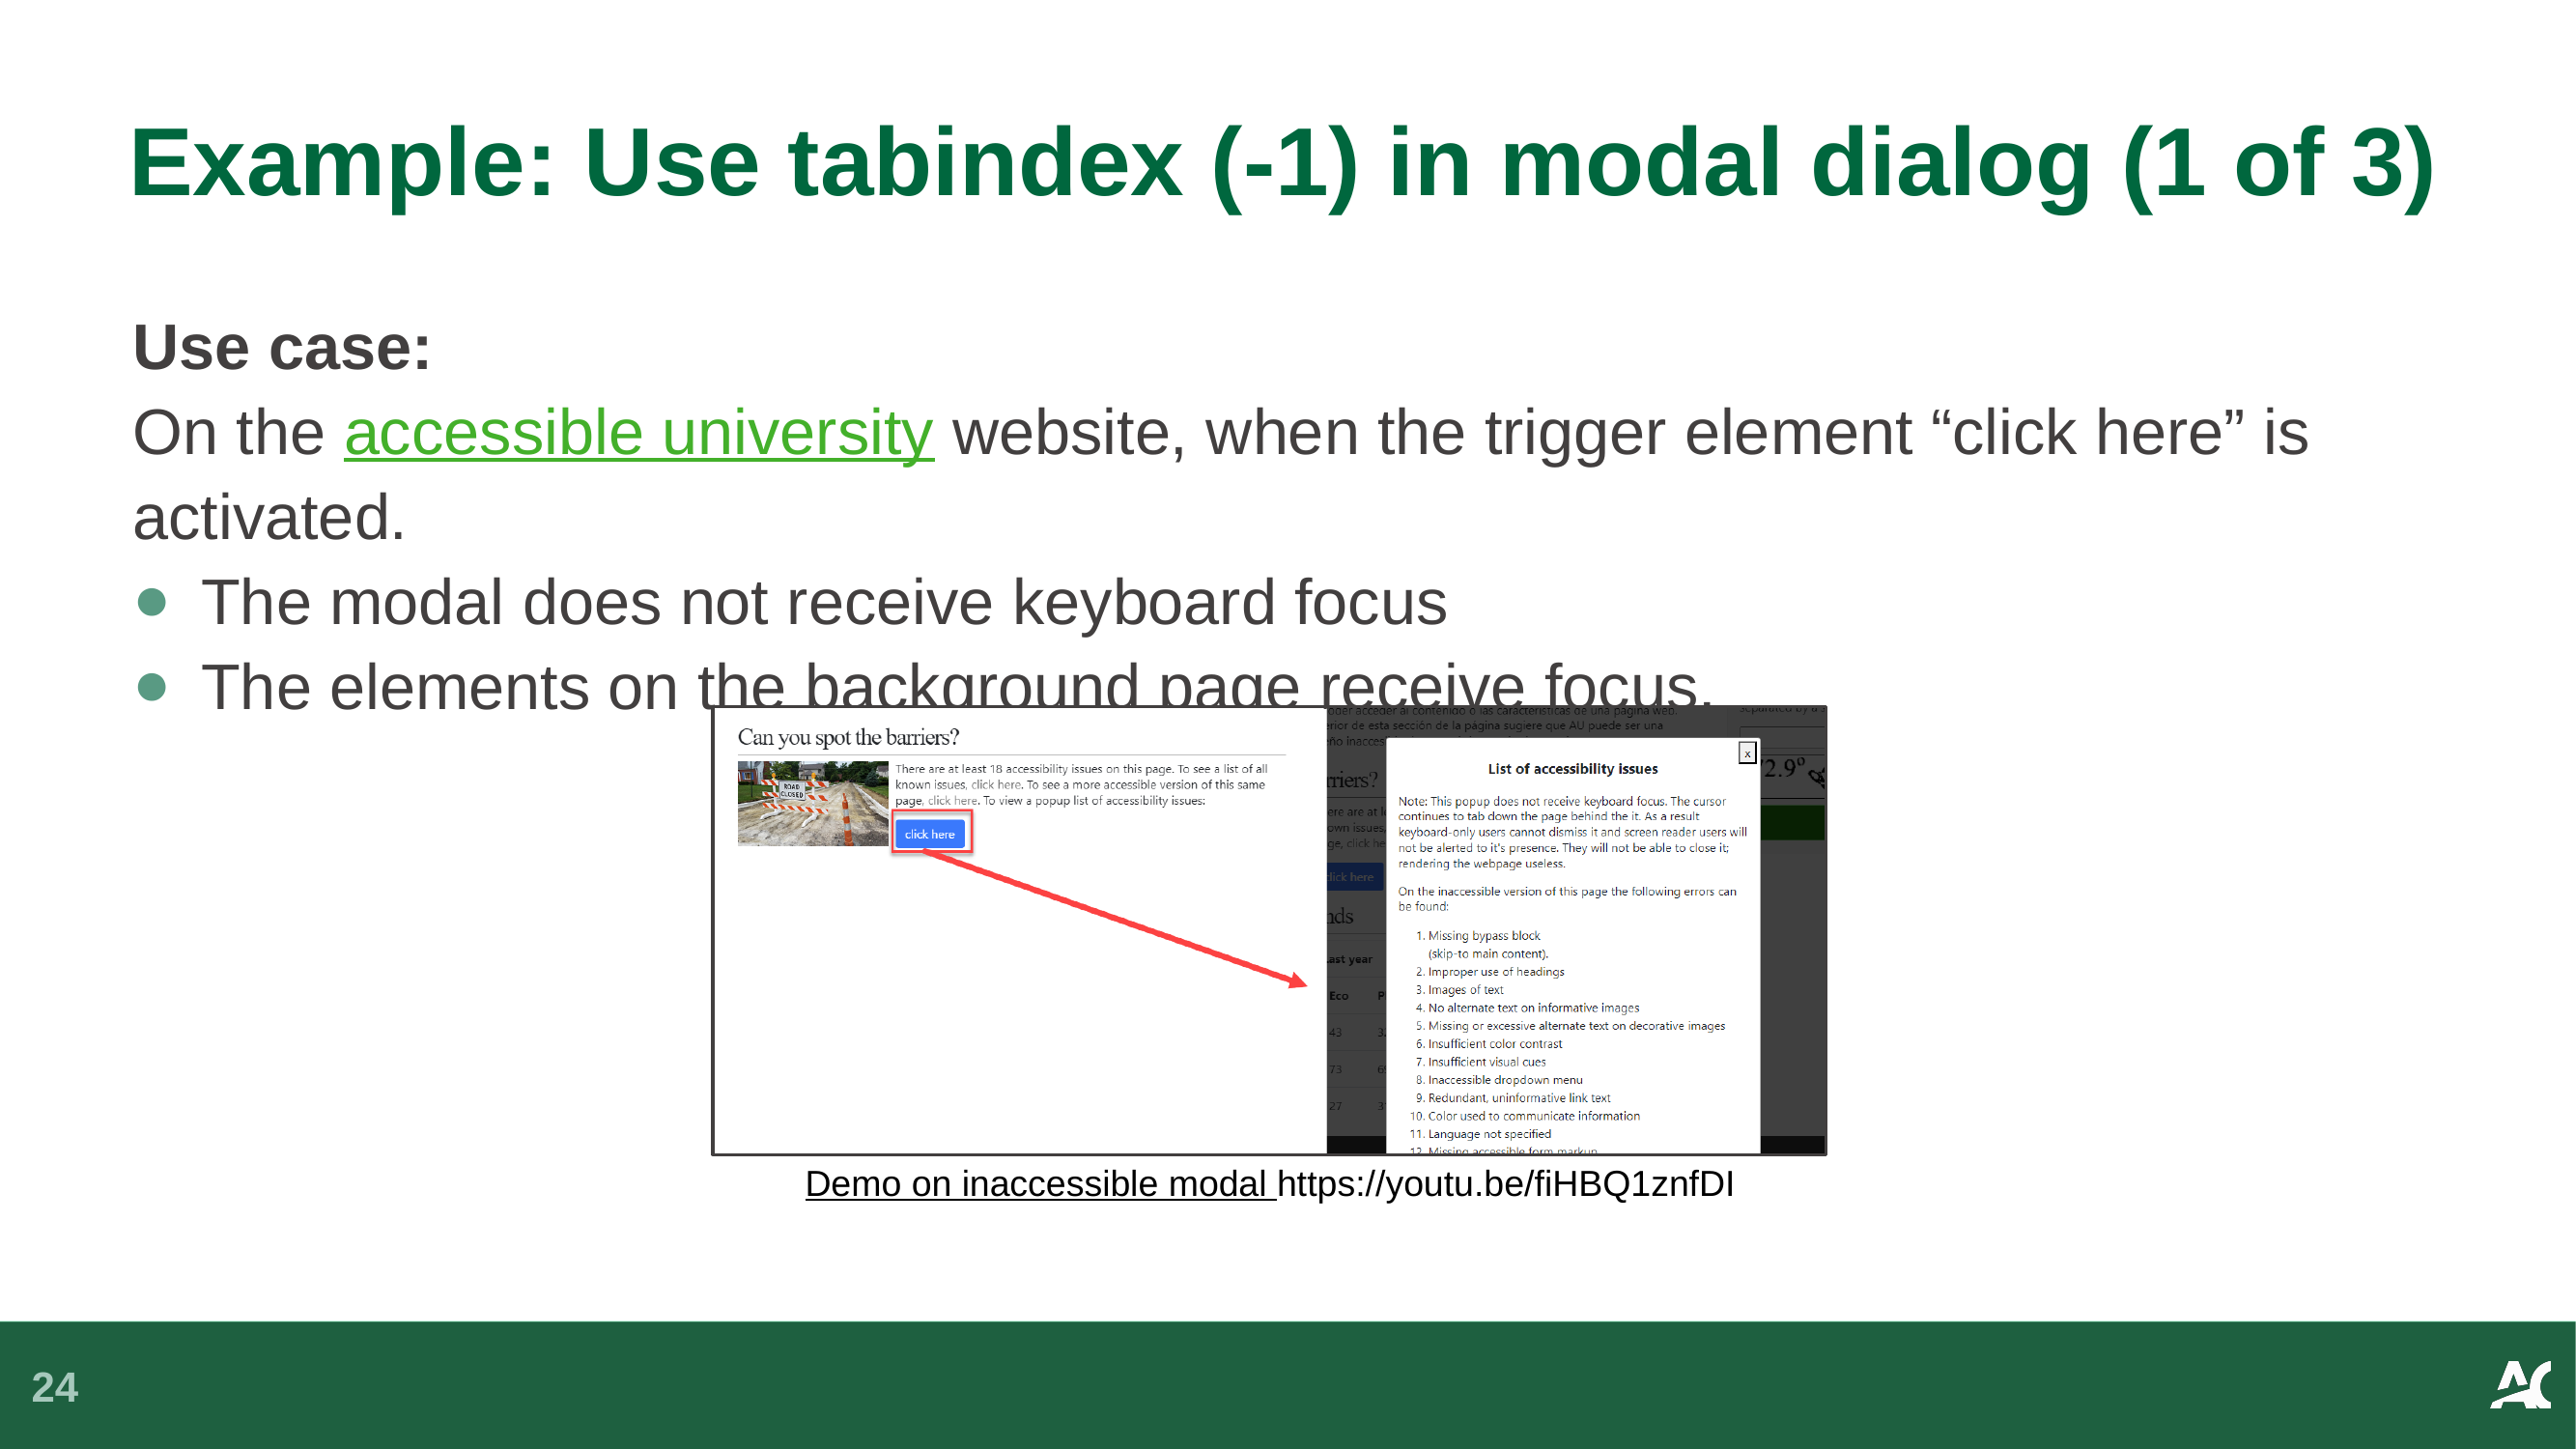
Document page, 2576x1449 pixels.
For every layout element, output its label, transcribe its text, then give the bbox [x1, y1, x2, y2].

picture [0, 1320, 2576, 1449]
text_box Demo on inaccessible modal https://youtu.be/fiHBQ1znfDI [790, 1152, 2080, 1211]
slide_number 24 [31, 1346, 116, 1424]
title Example: Use tabindex (-1) in modal dialog (1 of 3) [128, 122, 2475, 259]
text_box Use case: On the accessible university website, when the trigger element “click here” is activated. The modal does not receive keyboard focus The elements on the background page receive focus. [128, 298, 2410, 743]
picture [714, 707, 1826, 1153]
